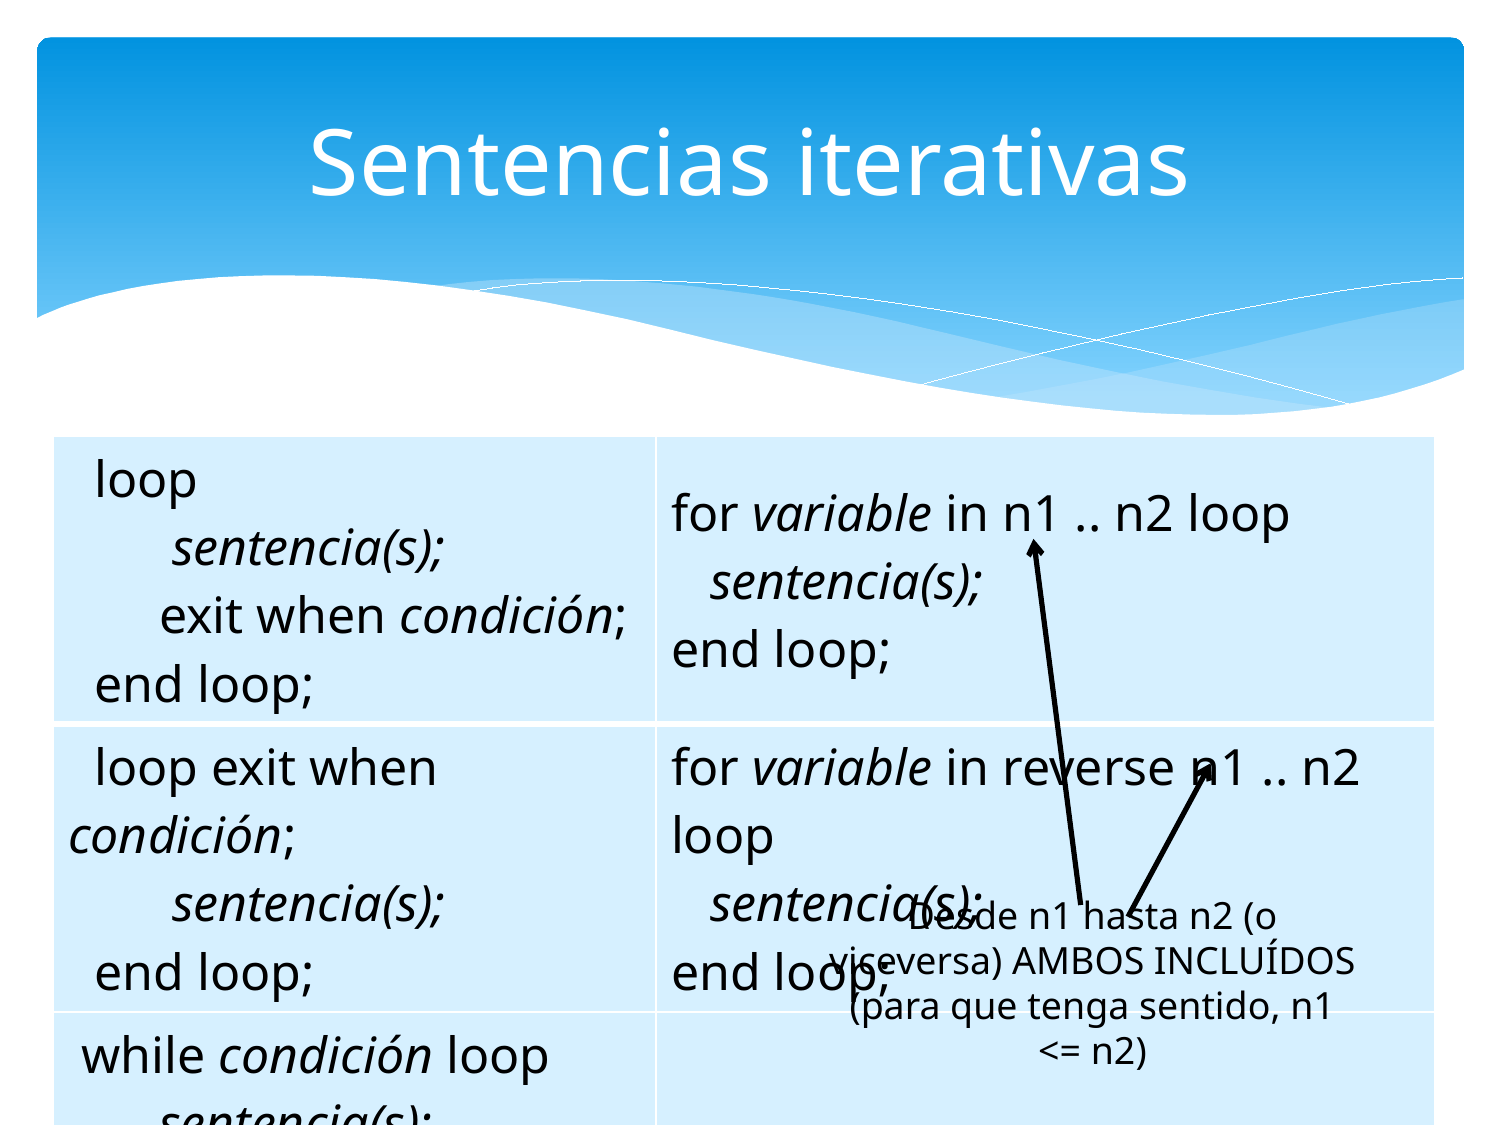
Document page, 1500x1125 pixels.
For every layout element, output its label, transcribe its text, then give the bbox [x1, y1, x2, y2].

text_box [1033, 538, 1081, 906]
table_cell while condición loop sentencia(s); end loop; [54, 1013, 655, 1125]
table_cell [657, 1013, 1434, 1125]
table_cell for variable in reverse n1 .. n2 loop sentencia(s); end loop; [657, 727, 1027, 1011]
table_cell for variable in reverse n1 .. n2 loop sentencia(s); end loop; [1088, 727, 1434, 1011]
table_header loop sentencia(s); exit when condición; end loop; [54, 437, 655, 721]
table_cell loop exit when condición; sentencia(s); end loop; [54, 727, 655, 1011]
table_header for variable in n1 .. n2 loop sentencia(s); end loop; [657, 437, 1434, 721]
text_box Desde n1 hasta n2 (o viceversa) AMBOS INCLUÍDOS (para que tenga sentido, n1 <= n2) [808, 904, 1377, 1060]
title Sentencias iterativas [75, 55, 1425, 261]
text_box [1127, 762, 1211, 917]
